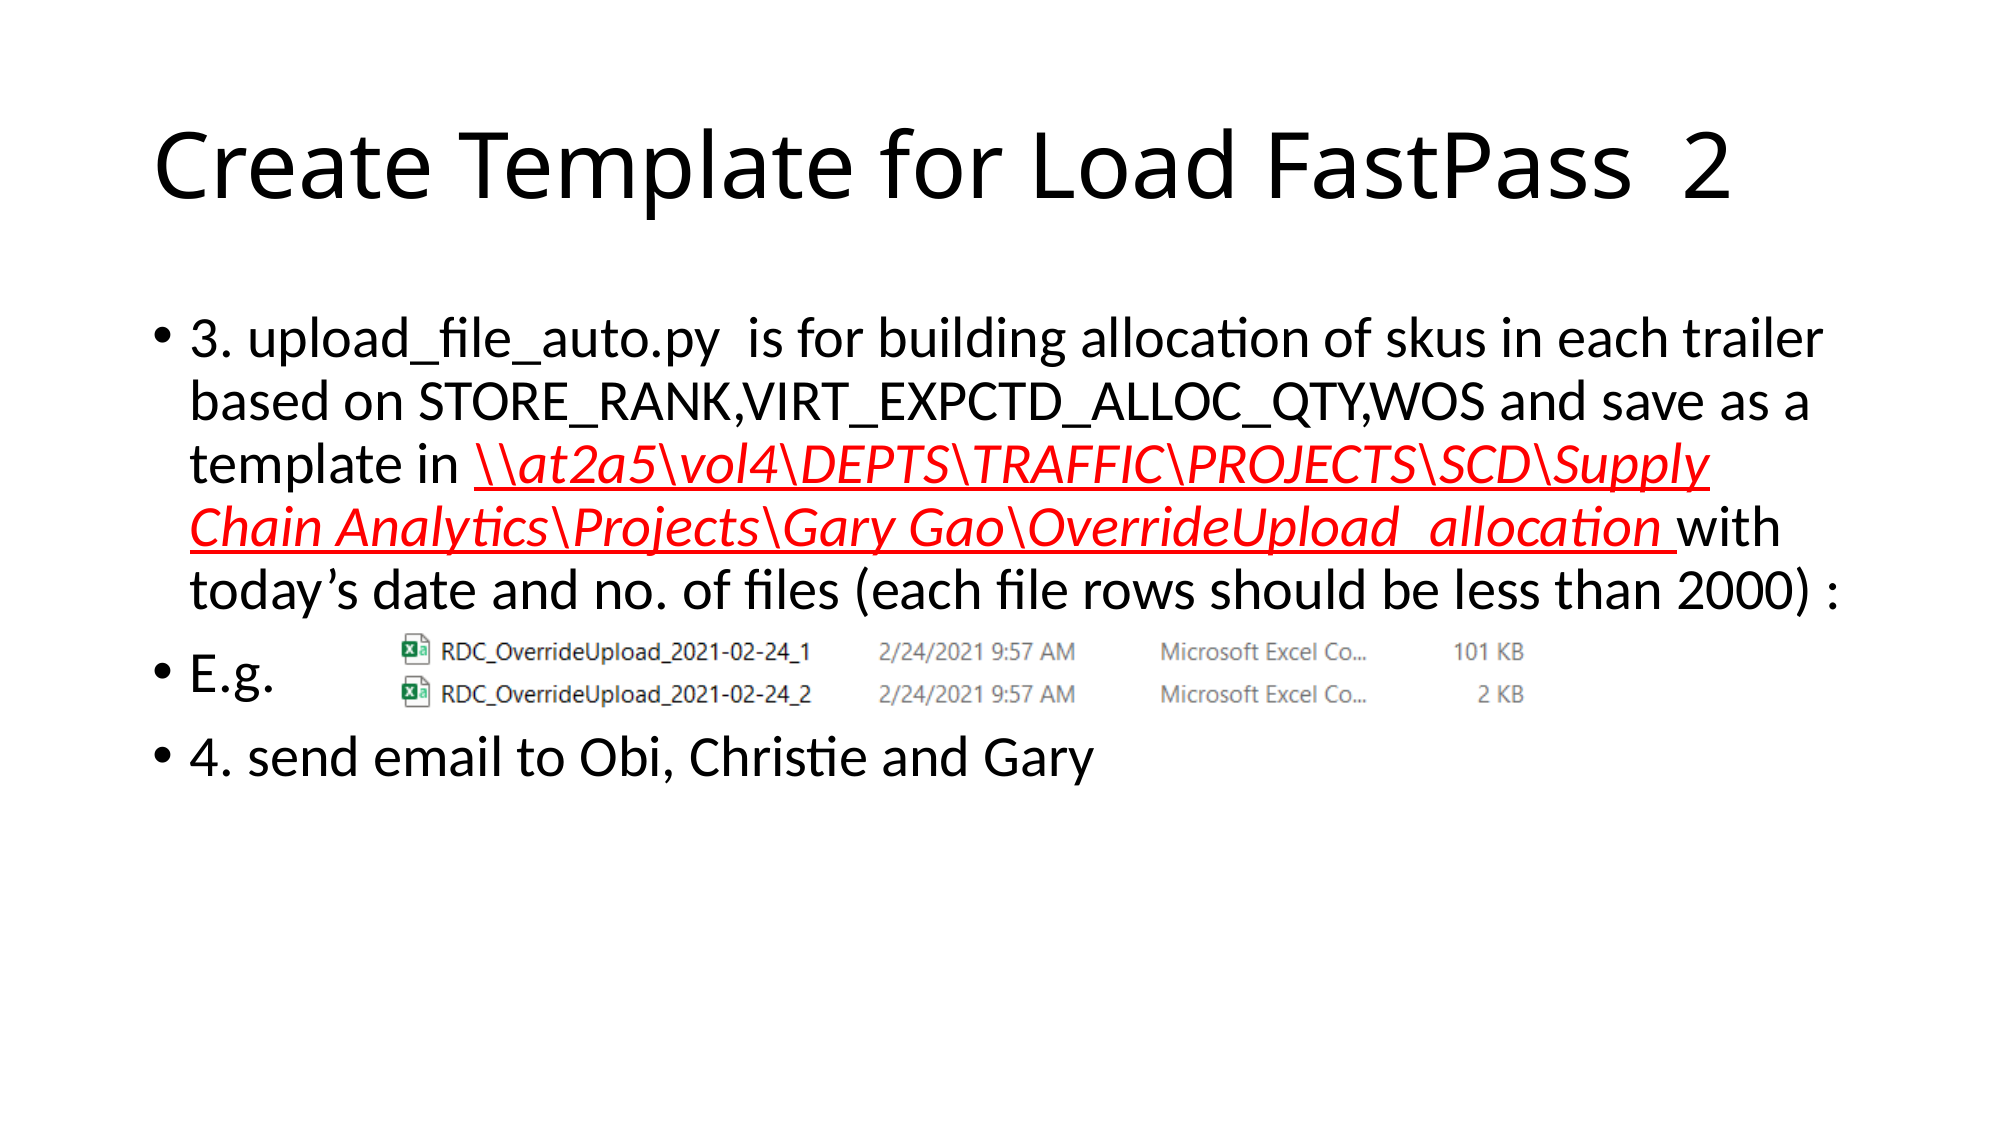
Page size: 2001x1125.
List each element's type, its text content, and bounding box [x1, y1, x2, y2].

list 3. upload_file_auto.py is for building allocation of skus in each trailer based on STORE_RANK,VIRT_EXPCTD_ALLOC_QTY,WOS and save as a template in \\at2a5\vol4\DEPTS\TRAFFIC\PROJECTS\SCD\Supply Chain Analytics\Projects\Gary Gao\OverrideUpload_allocation with today’s date and no. of files (each file rows should be less than 2000) : E.g. 4. send email to Obi, Christie and Gary [137, 299, 1863, 1014]
title Create Template for Load FastPass 2 [137, 59, 1863, 278]
picture [388, 632, 1531, 717]
